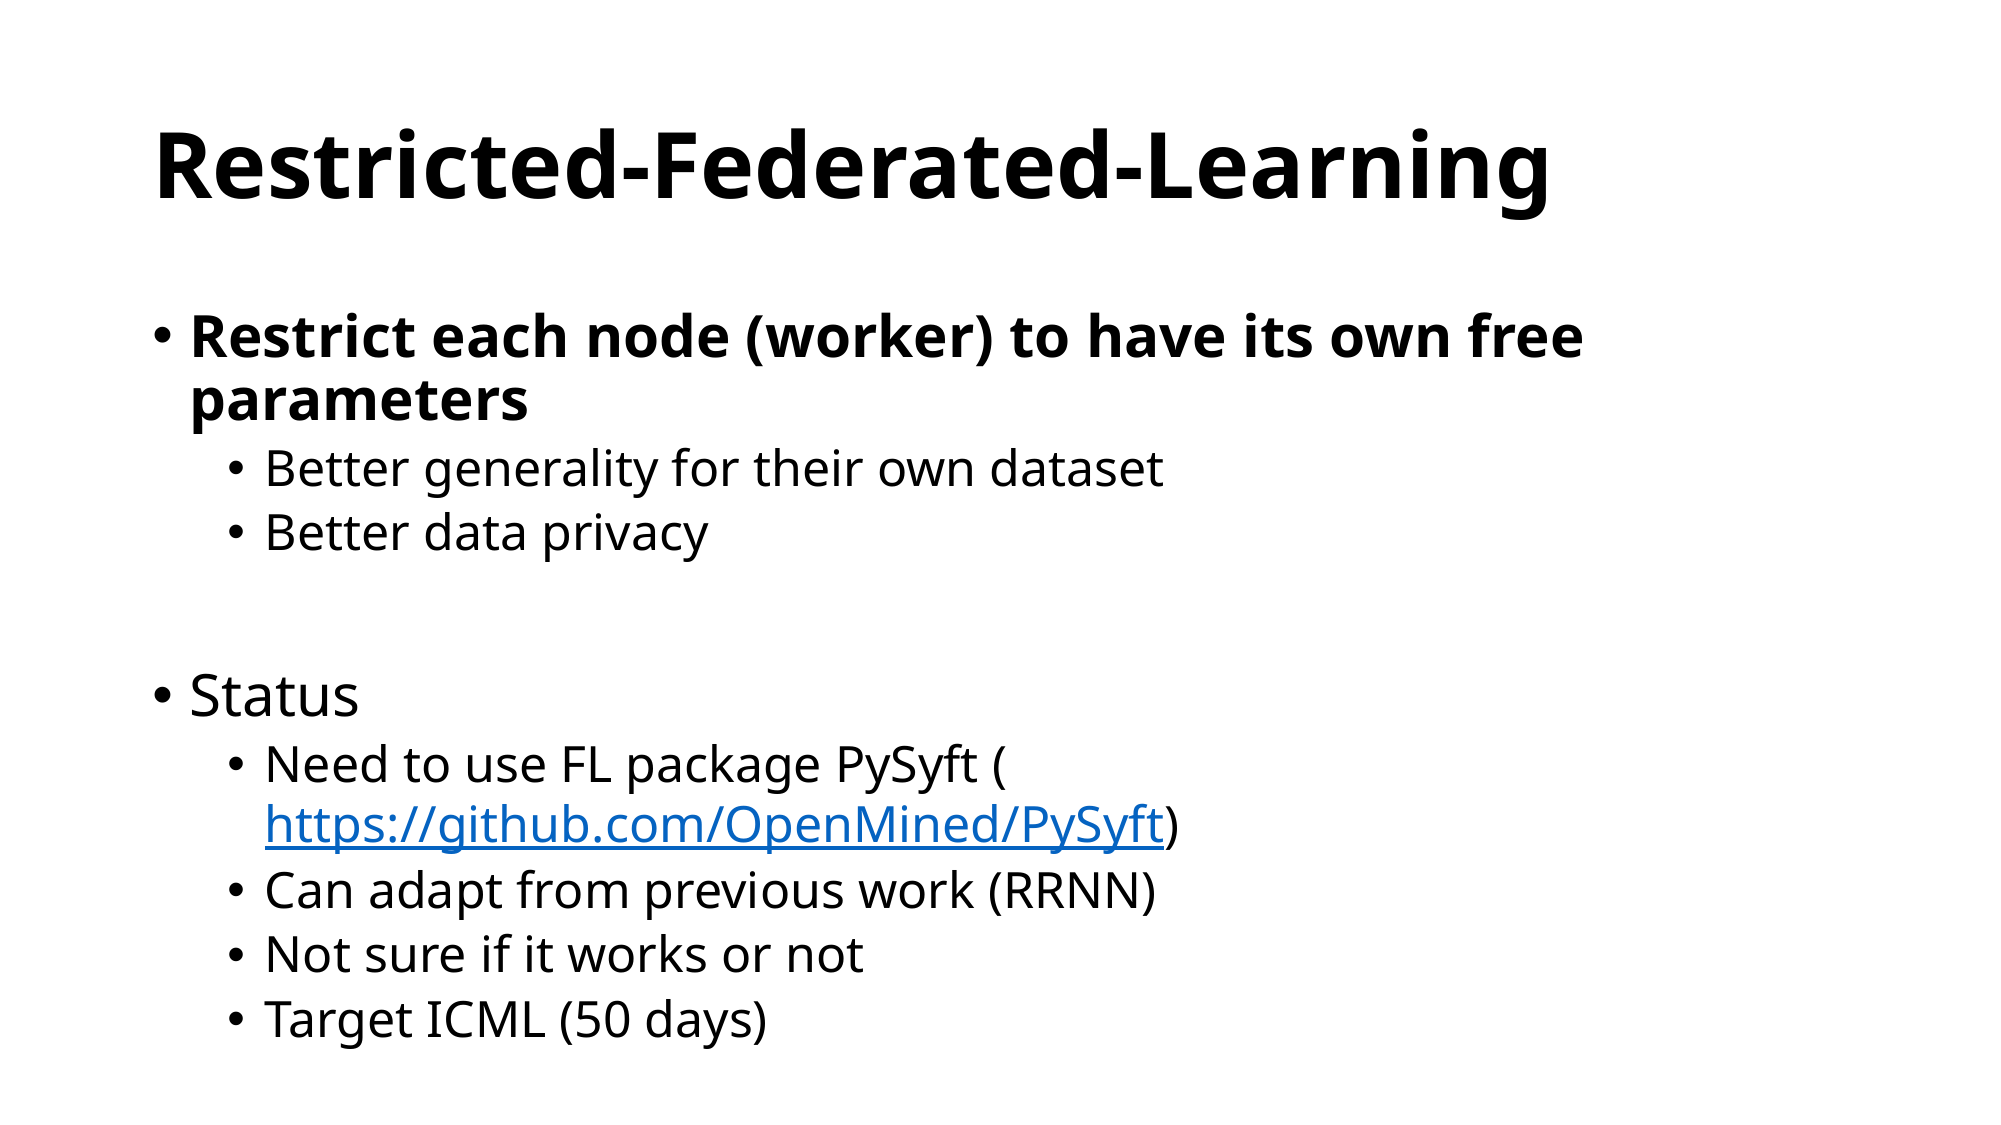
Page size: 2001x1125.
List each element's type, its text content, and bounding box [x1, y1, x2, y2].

title Restricted-Federated-Learning [137, 59, 1863, 278]
list Restrict each node (worker) to have its own free parameters Better generality for their own dataset Better data privacy Status Need to use FL package PySyft (https://github.com/OpenMined/PySyft) Can adapt from previous work (RRNN) Not sure if it works or not Target ICML (50 days) [137, 299, 1863, 1014]
